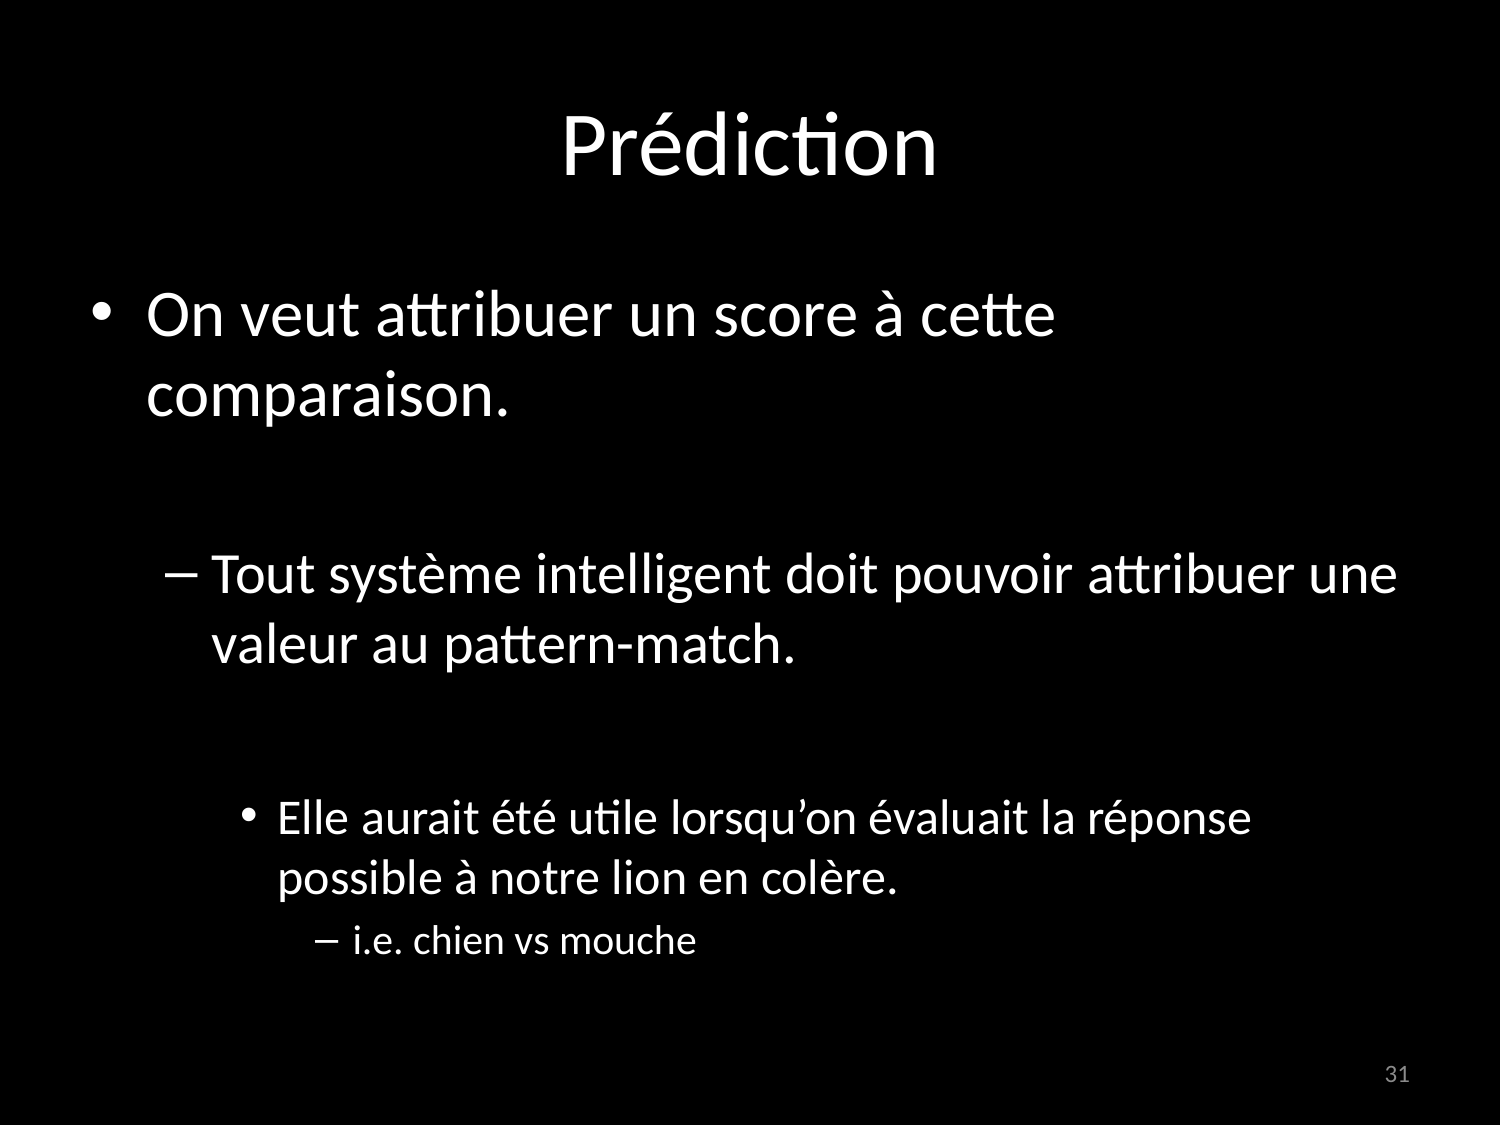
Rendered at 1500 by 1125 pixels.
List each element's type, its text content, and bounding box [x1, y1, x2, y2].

list On veut attribuer un score à cette comparaison. Tout système intelligent doit pouvoir attribuer une valeur au pattern-match. Elle aurait été utile lorsqu’on évaluait la réponse possible à notre lion en colère. i.e. chien vs mouche [75, 262, 1425, 1005]
title Prédiction [75, 45, 1425, 233]
slide_number 31 [1074, 1042, 1425, 1103]
